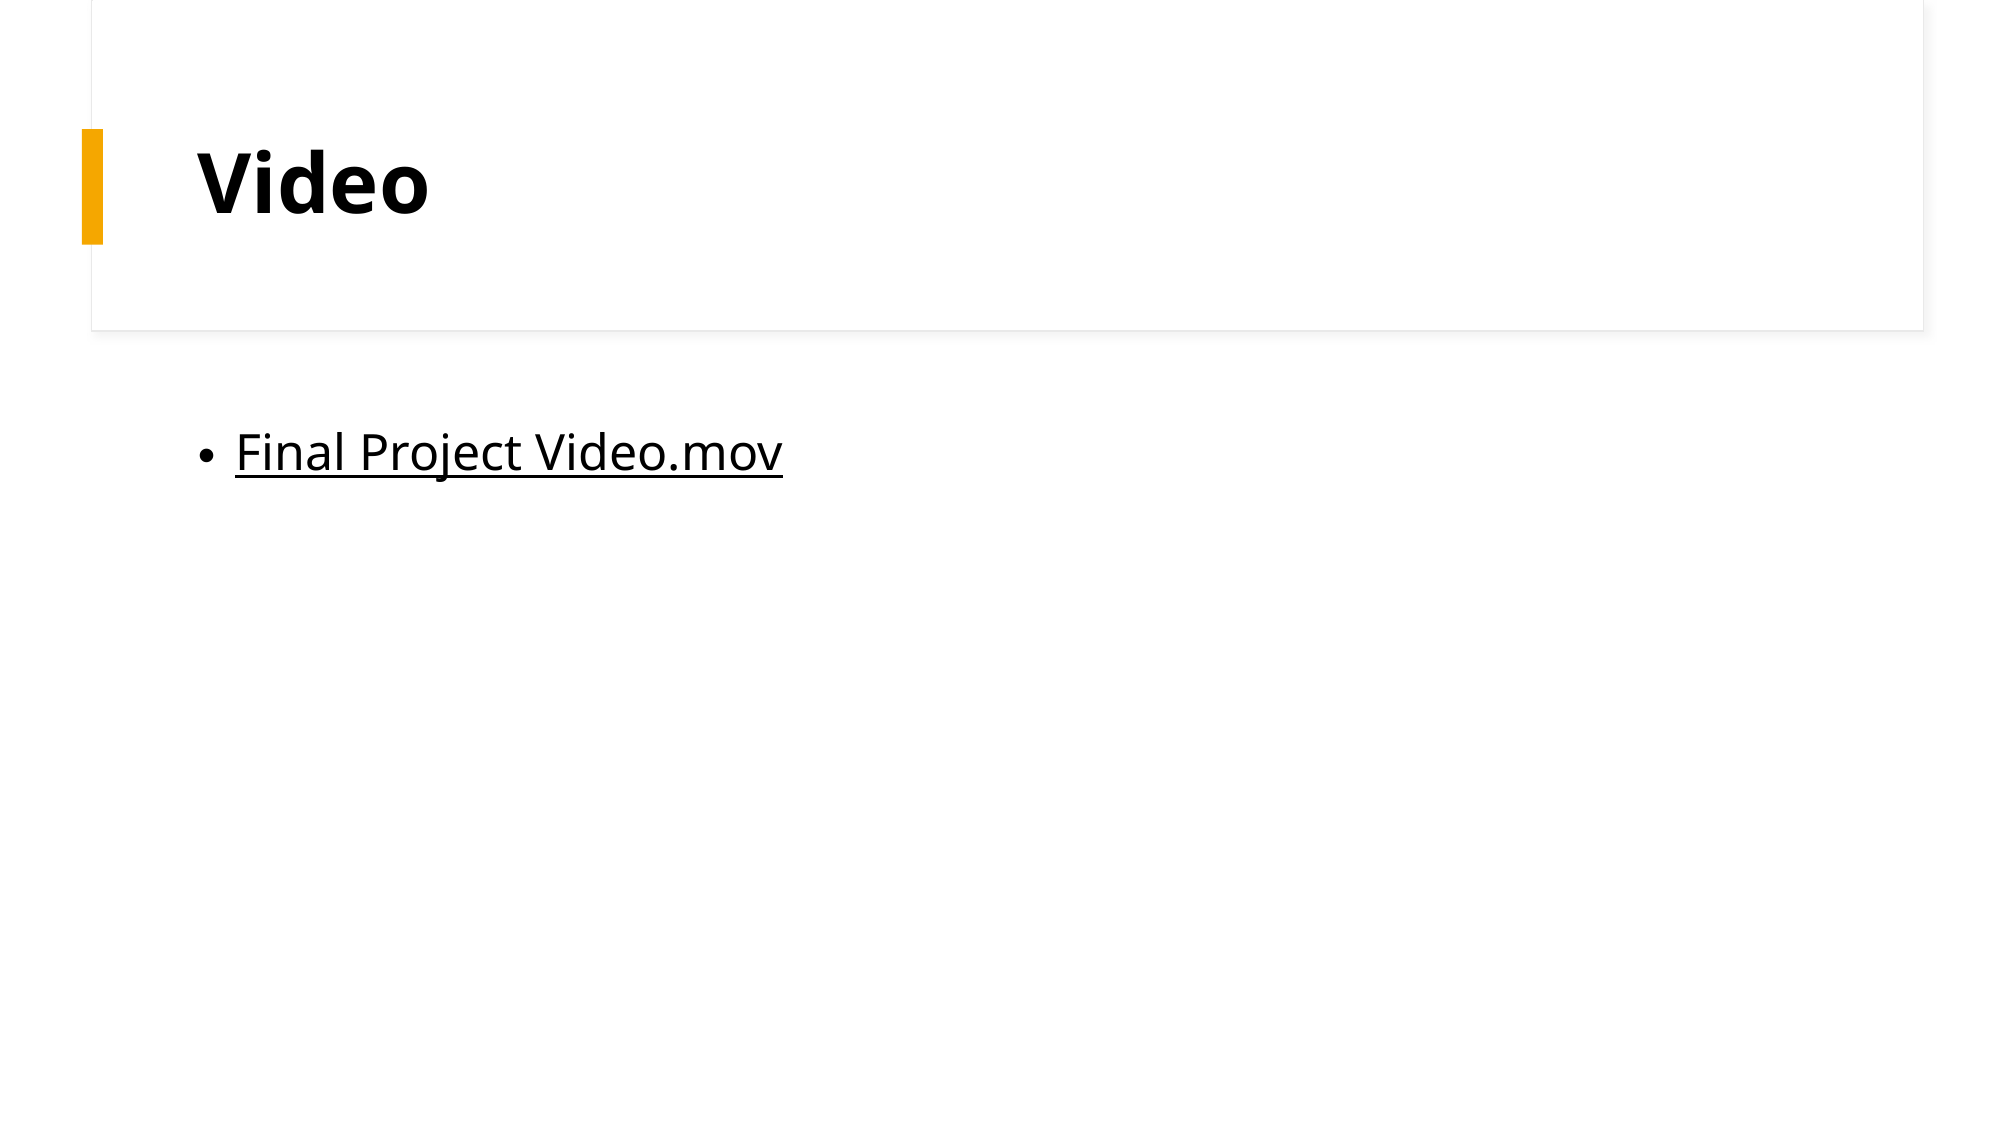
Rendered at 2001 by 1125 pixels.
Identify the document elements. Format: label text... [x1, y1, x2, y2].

title Video [183, 90, 1851, 284]
list Final Project Video.mov [183, 406, 1851, 1013]
